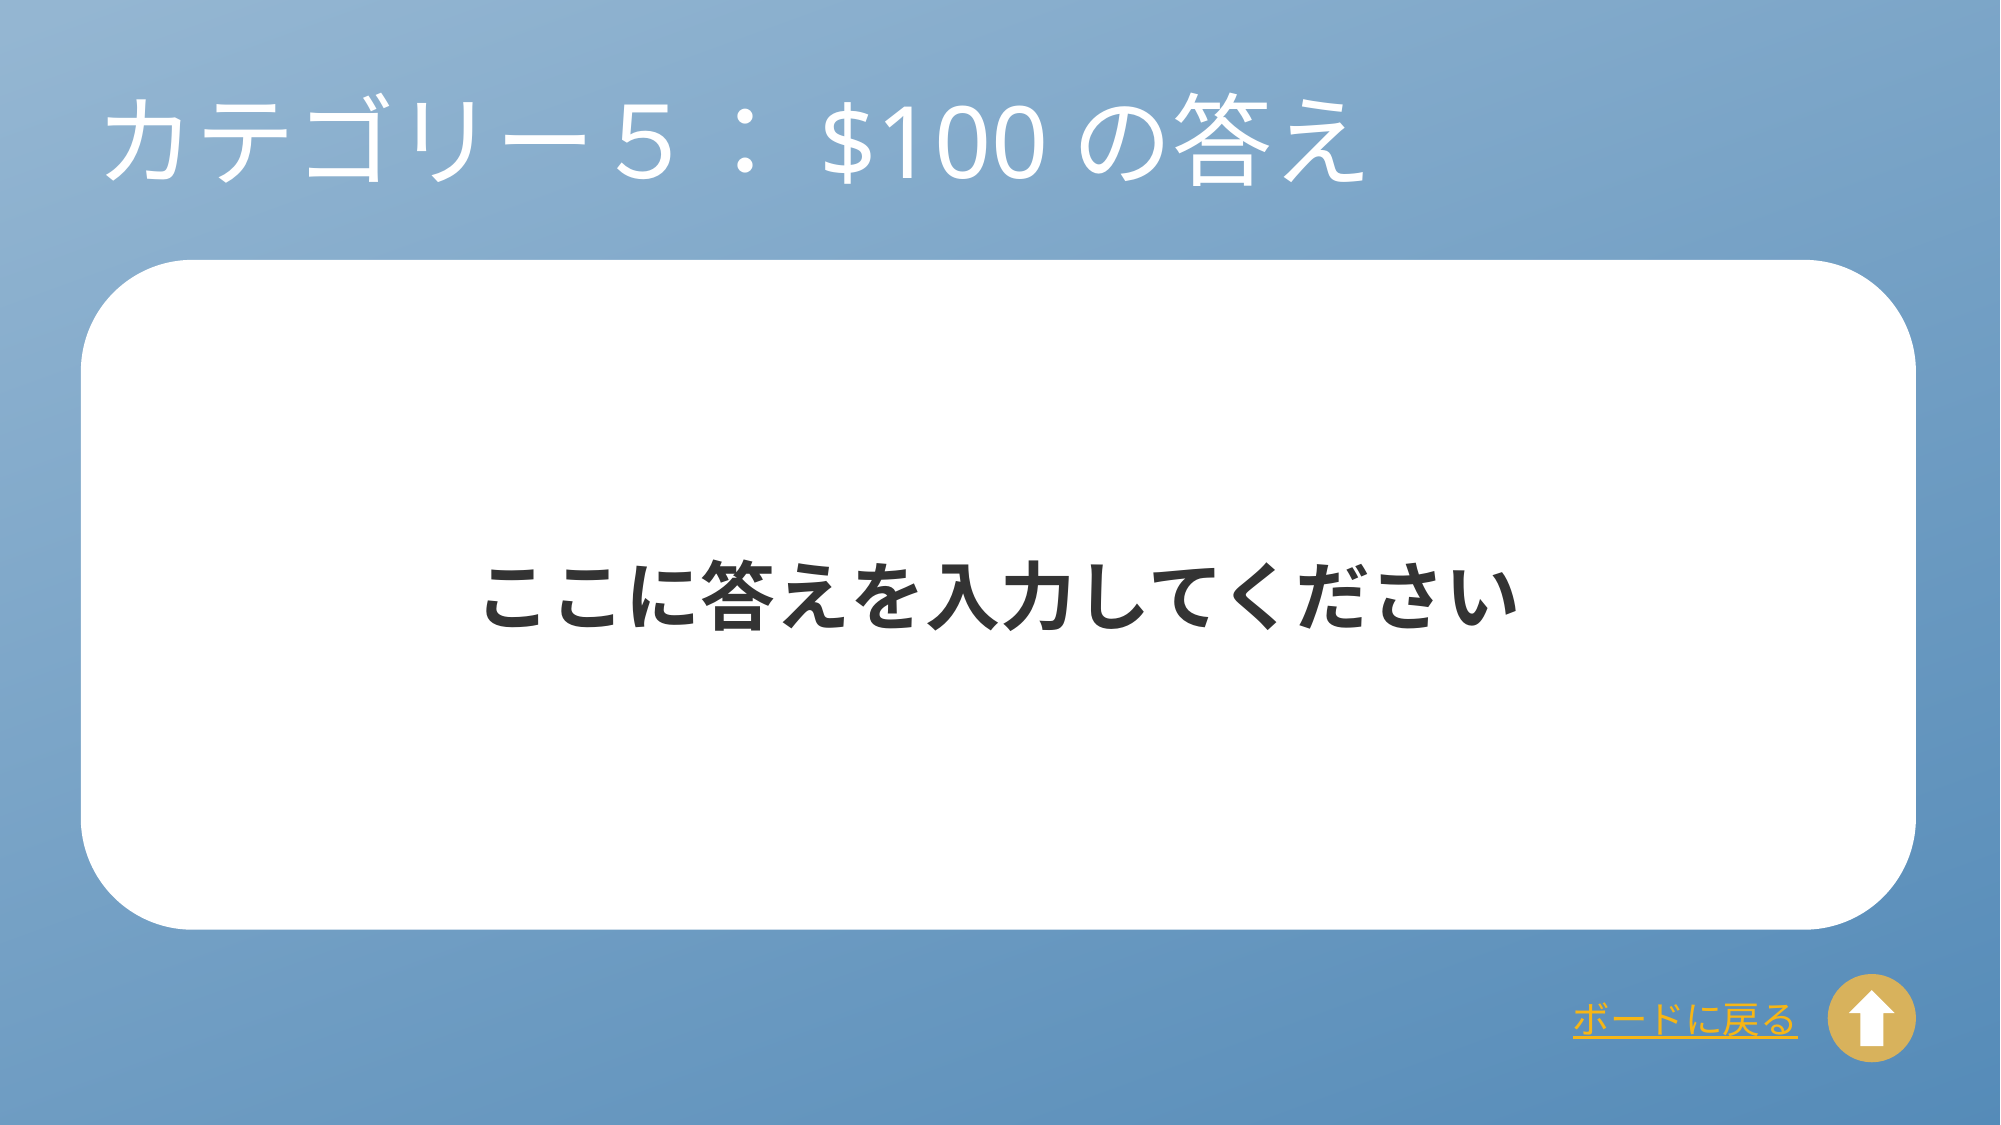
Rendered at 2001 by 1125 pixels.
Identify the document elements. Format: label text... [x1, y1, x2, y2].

text_box ボードに戻る [1230, 988, 1813, 1058]
title カテゴリー５：$100の答え [80, 37, 1806, 255]
text_box [1846, 988, 1898, 1048]
text_box [1826, 972, 1918, 1064]
text_box ここに答えを入力してください [79, 258, 1917, 931]
